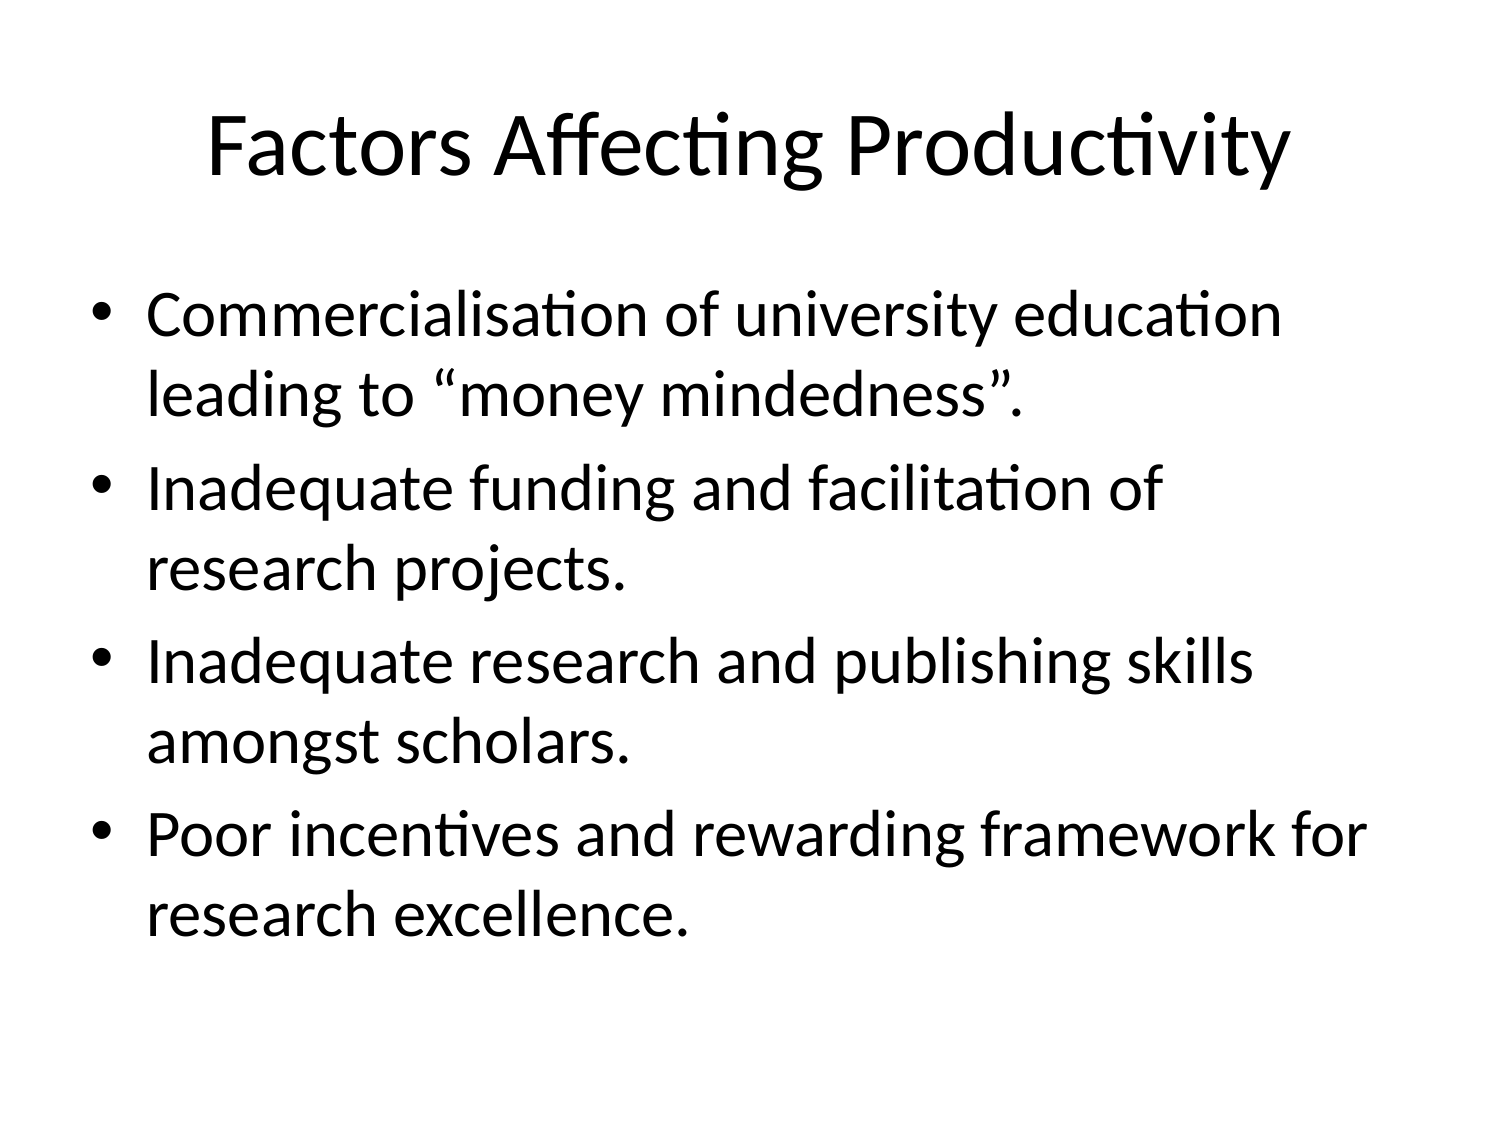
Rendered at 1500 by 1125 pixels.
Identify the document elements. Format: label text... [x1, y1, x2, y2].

list Commercialisation of university education leading to “money mindedness”. Inadequate funding and facilitation of research projects. Inadequate research and publishing skills amongst scholars. Poor incentives and rewarding framework for research excellence. [75, 262, 1425, 1005]
title Factors Affecting Productivity [75, 45, 1425, 233]
